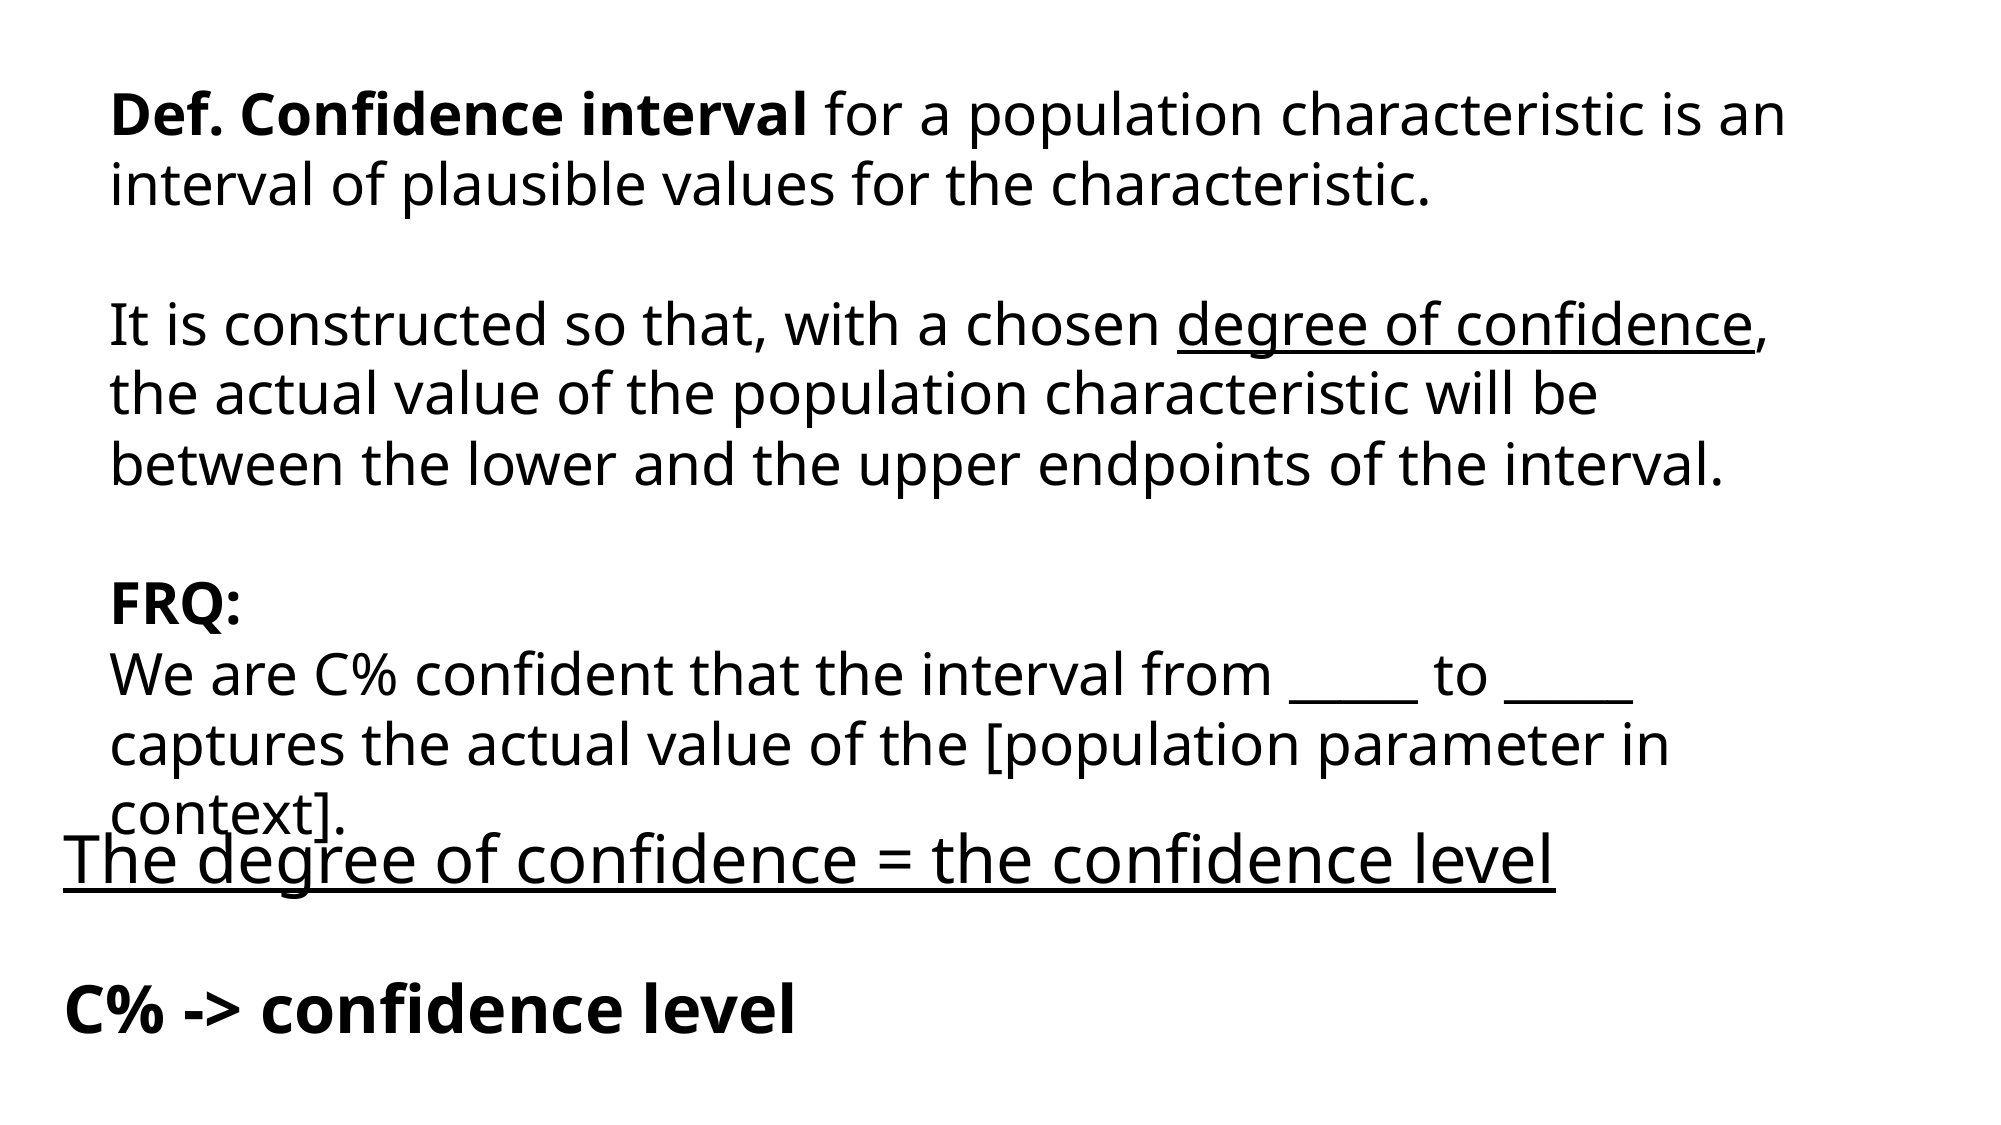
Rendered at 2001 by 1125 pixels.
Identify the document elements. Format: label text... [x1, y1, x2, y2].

text_box Def. Confidence interval for a population characteristic is an interval of plausible values for the characteristic. It is constructed so that, with a chosen degree of confidence, the actual value of the population characteristic will be between the lower and the upper endpoints of the interval. FRQ: We are C% confident that the interval from _____ to _____ captures the actual value of the [population parameter in context]. [94, 69, 1812, 854]
text_box The degree of confidence = the confidence level C% -> confidence level [48, 809, 1572, 1054]
